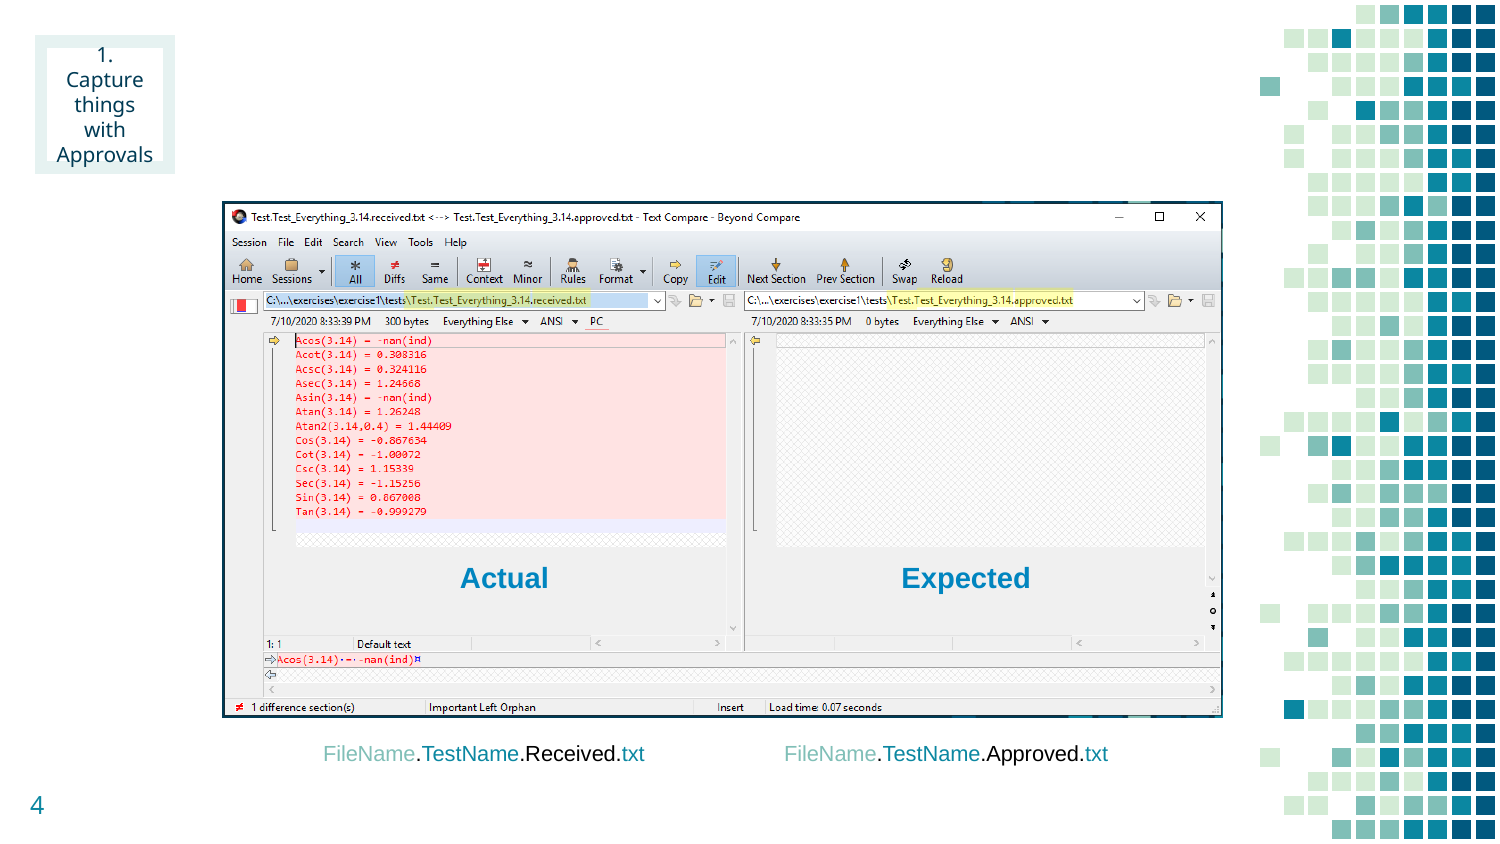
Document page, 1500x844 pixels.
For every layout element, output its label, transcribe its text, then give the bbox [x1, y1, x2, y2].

picture [225, 200, 1223, 719]
slide_number 4 [15, 774, 105, 839]
text_box FileName.TestName.Received.txt [308, 732, 679, 774]
text_box FileName.TestName.Approved.txt [769, 732, 1130, 774]
text_box 1. Capture things with Approvals [40, 41, 169, 168]
